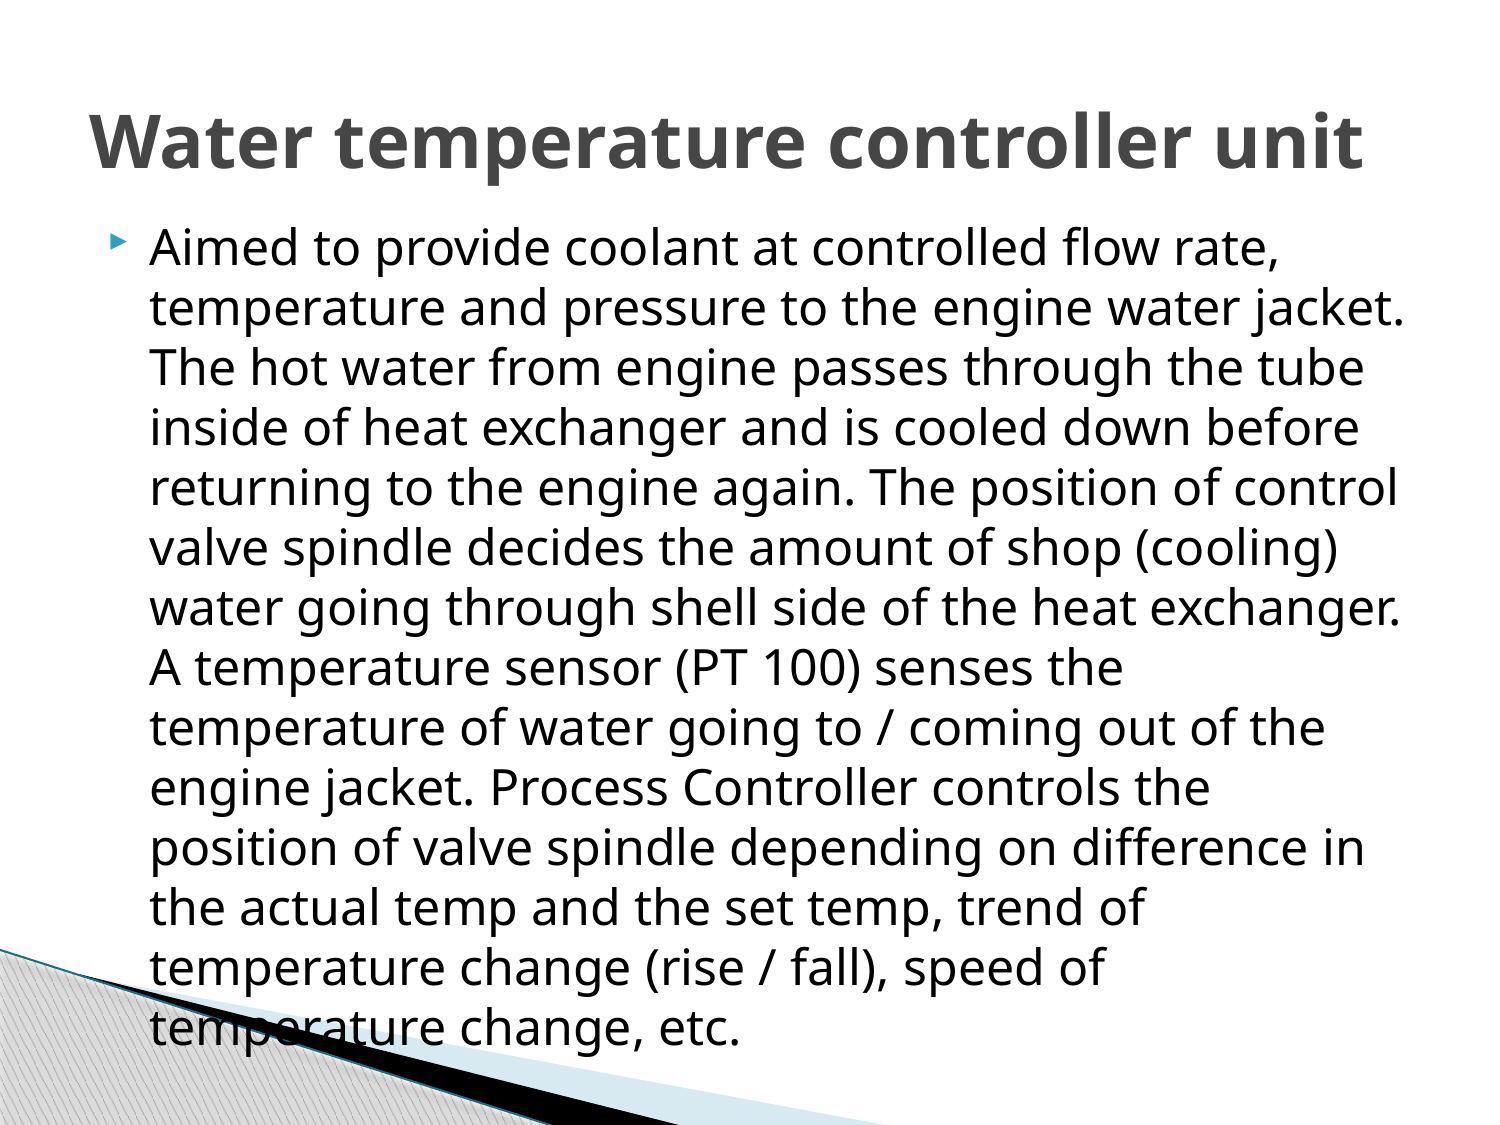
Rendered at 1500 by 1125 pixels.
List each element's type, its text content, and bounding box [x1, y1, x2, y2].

title Water temperature controller unit [75, 45, 1425, 233]
list Aimed to provide coolant at controlled flow rate, temperature and pressure to the engine water jacket. The hot water from engine passes through the tube inside of heat exchanger and is cooled down before returning to the engine again. The position of control valve spindle decides the amount of shop (cooling) water going through shell side of the heat exchanger. A temperature sensor (PT 100) senses the temperature of water going to / coming out of the engine jacket. Process Controller controls the position of valve spindle depending on difference in the actual temp and the set temp, trend of temperature change (rise / fall), speed of temperature change, etc. [75, 233, 1425, 1083]
